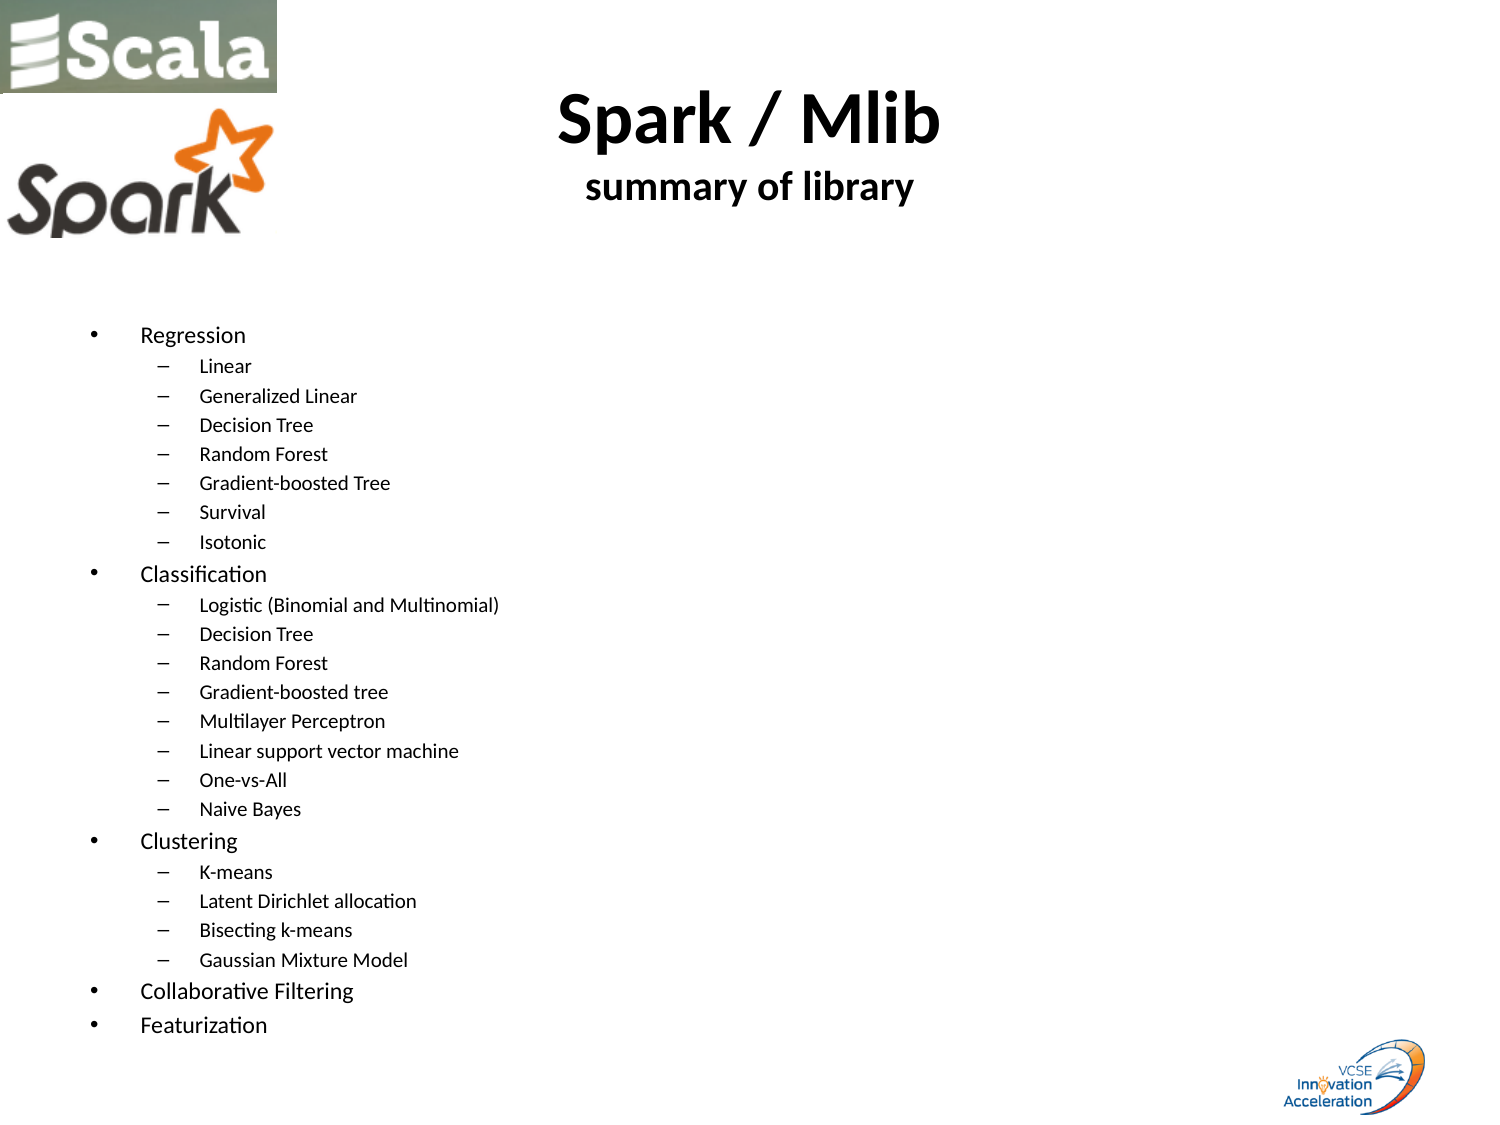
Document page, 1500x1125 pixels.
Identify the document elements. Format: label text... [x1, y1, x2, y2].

picture [1283, 1055, 1425, 1115]
picture [0, 0, 277, 238]
title Spark / Mlib summary of library [280, 45, 1425, 233]
list Regression Linear Generalized Linear Decision Tree Random Forest Gradient-boosted Tree Survival Isotonic Classification Logistic (Binomial and Multinomial) Decision Tree Random Forest Gradient-boosted tree Multilayer Perceptron Linear support vector machine One-vs-All Naive Bayes Clustering K-means Latent Dirichlet allocation Bisecting k-means Gaussian Mixture Model Collaborative Filtering Featurization [75, 312, 1425, 1055]
